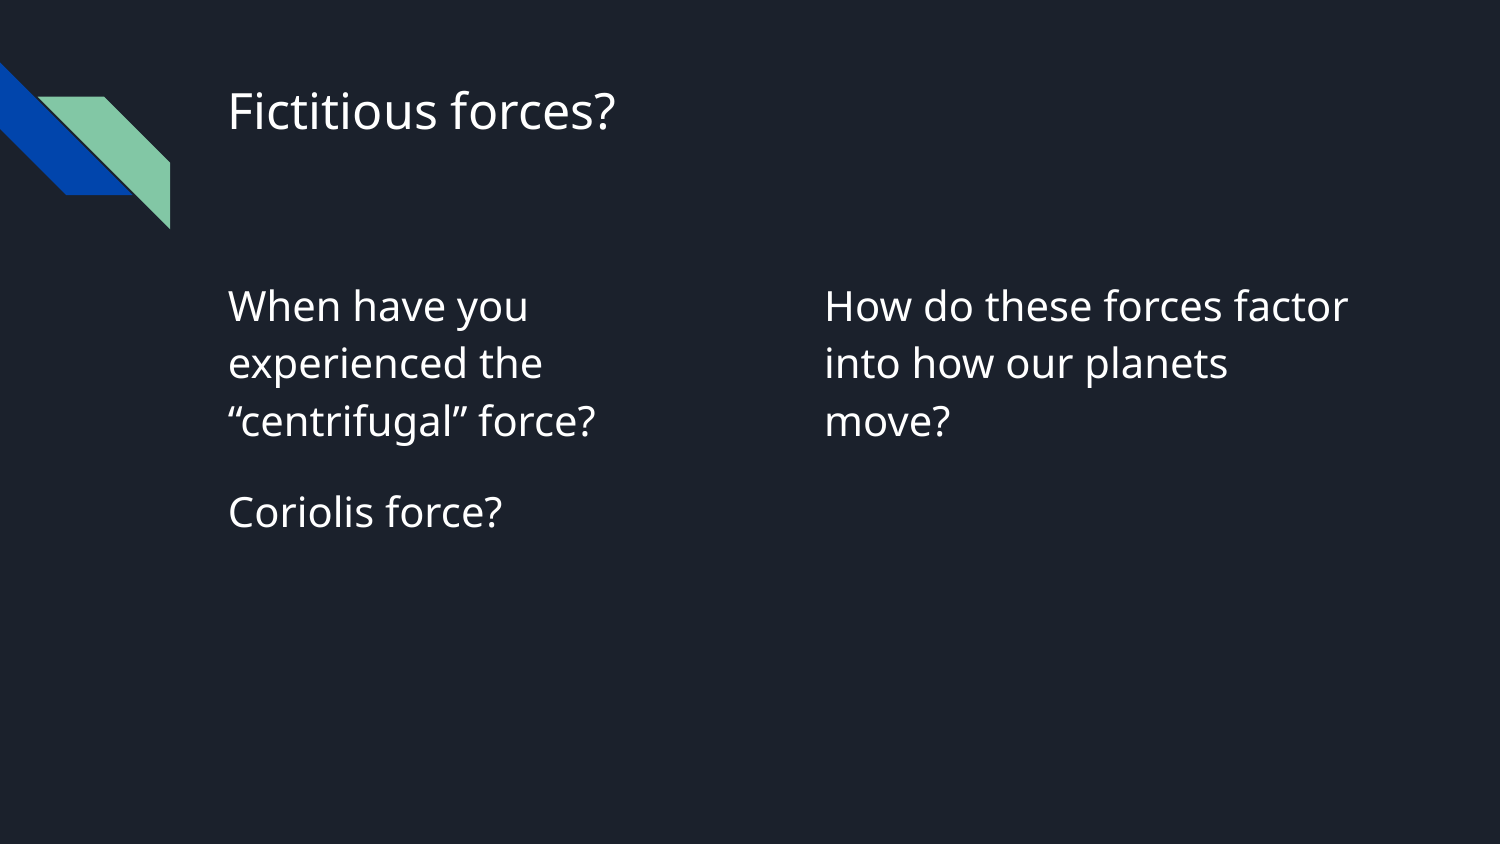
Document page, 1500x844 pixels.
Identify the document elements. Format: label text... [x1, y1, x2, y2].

list When have you experienced the “centrifugal” force? Coriolis force? [212, 257, 772, 735]
list How do these forces factor into how our planets move? [809, 257, 1368, 735]
title Fictitious forces? [212, 64, 1368, 215]
